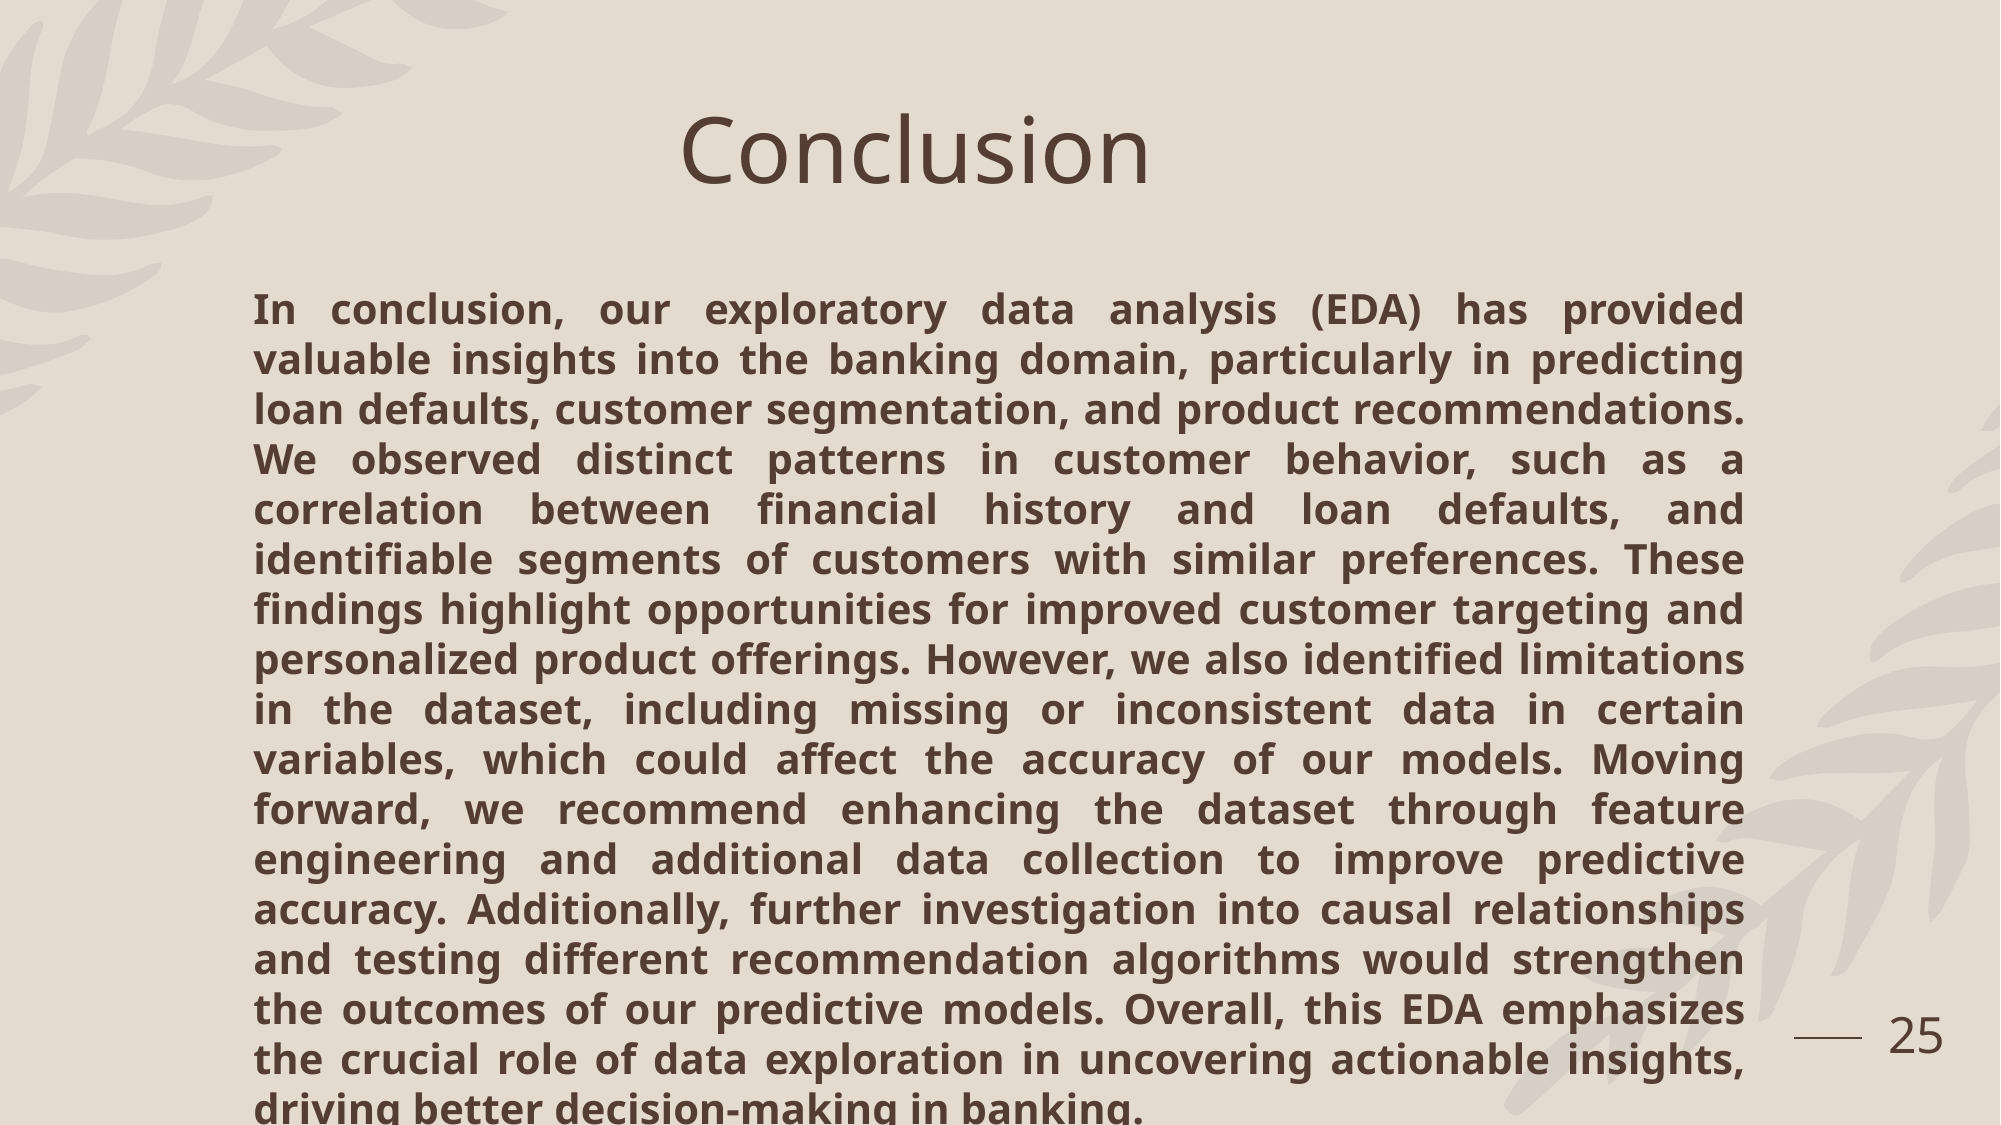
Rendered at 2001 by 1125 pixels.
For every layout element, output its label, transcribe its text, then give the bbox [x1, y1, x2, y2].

slide_number 25 [1862, 964, 1971, 1112]
text_box In conclusion, our exploratory data analysis (EDA) has provided valuable insights into the banking domain, particularly in predicting loan defaults, customer segmentation, and product recommendations. We observed distinct patterns in customer behavior, such as a correlation between financial history and loan defaults, and identifiable segments of customers with similar preferences. These findings highlight opportunities for improved customer targeting and personalized product offerings. However, we also identified limitations in the dataset, including missing or inconsistent data in certain variables, which could affect the accuracy of our models. Moving forward, we recommend enhancing the dataset through feature engineering and additional data collection to improve predictive accuracy. Additionally, further investigation into causal relationships and testing different recommendation algorithms would strengthen the outcomes of our predictive models. Overall, this EDA emphasizes the crucial role of data exploration in uncovering actionable insights, driving better decision-making in banking. [238, 275, 1762, 1125]
title Conclusion [66, 98, 1767, 212]
